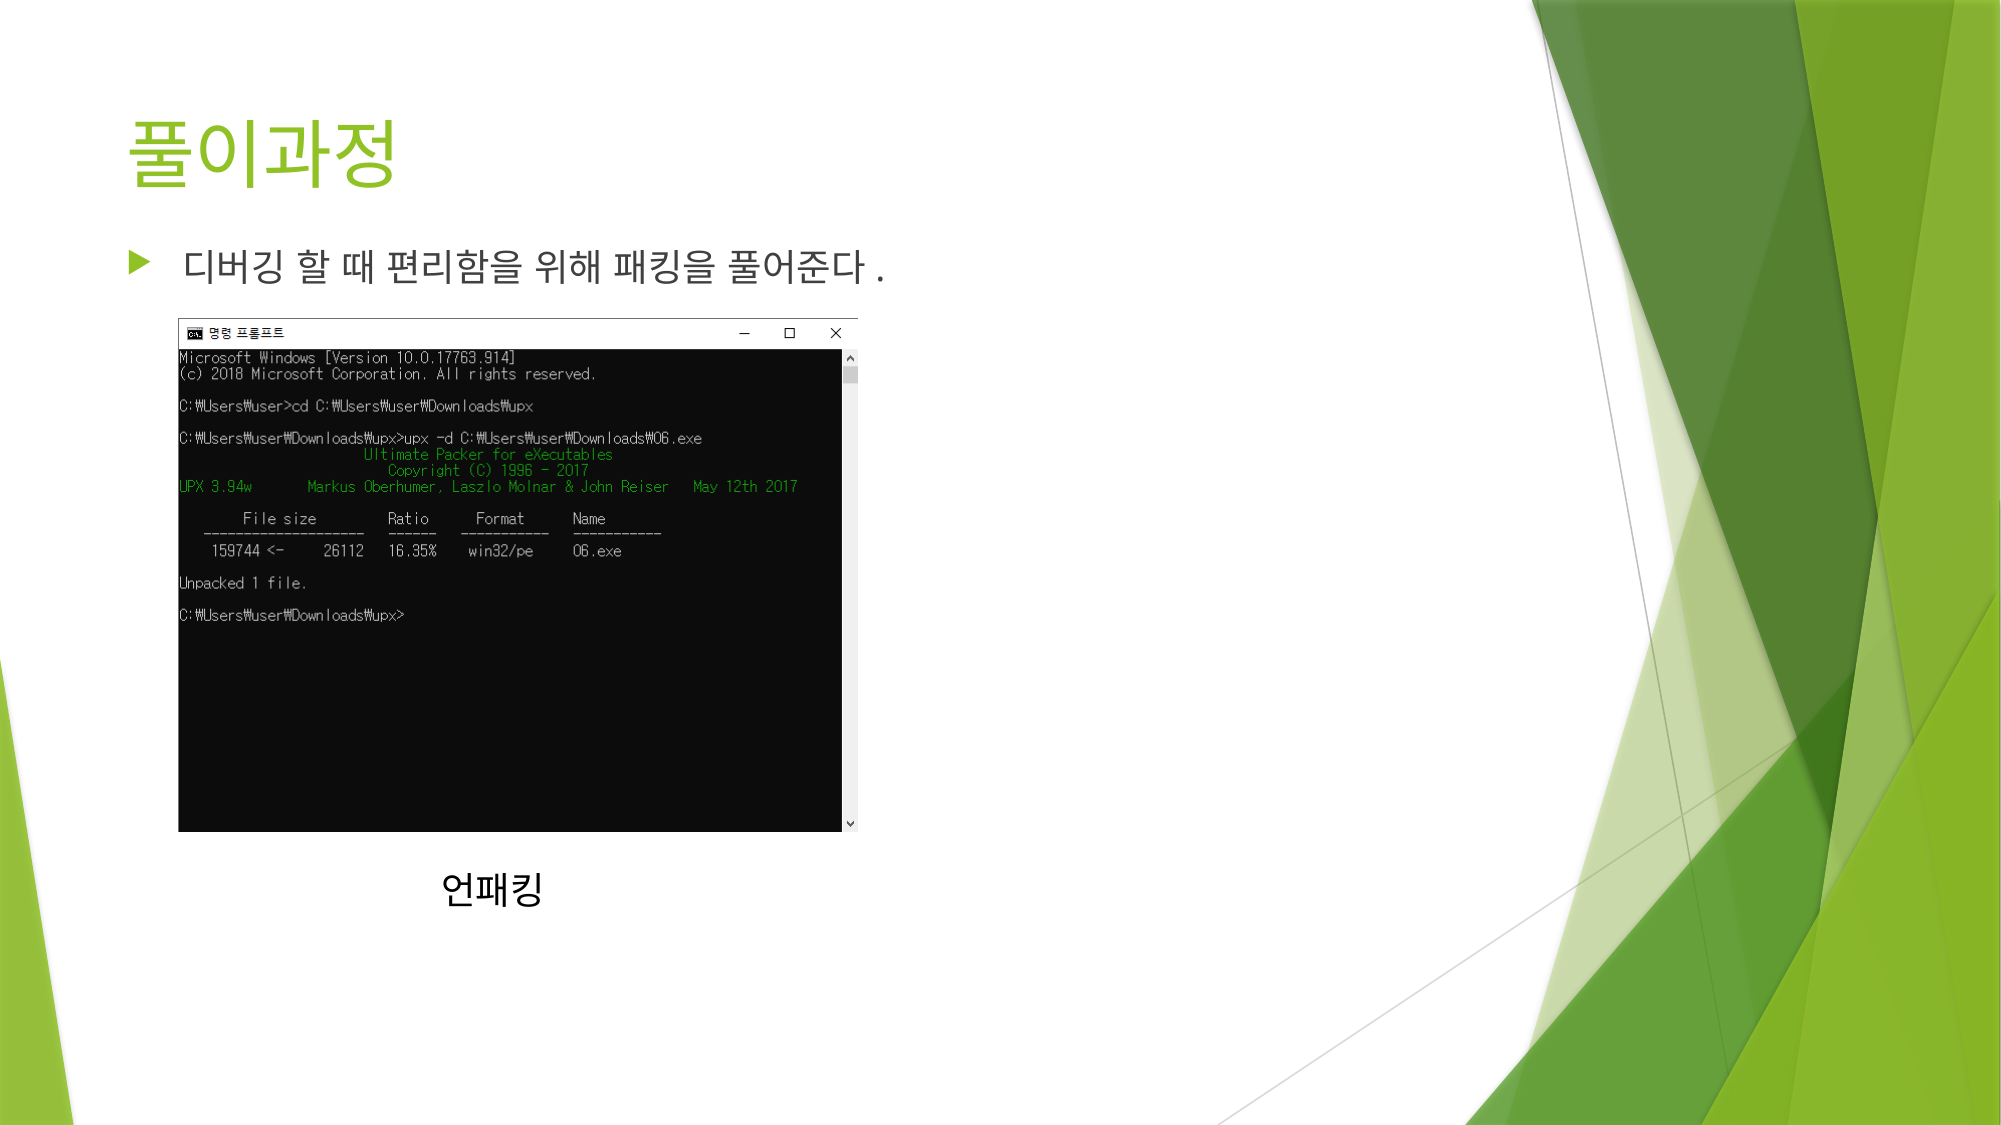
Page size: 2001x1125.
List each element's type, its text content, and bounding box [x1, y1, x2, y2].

title 풀이과정 [111, 99, 1522, 236]
picture [178, 318, 859, 833]
list 디버깅 할 때 편리함을 위해 패킹을 풀어준다. [111, 236, 1522, 873]
text_box 언패킹 [426, 859, 560, 920]
